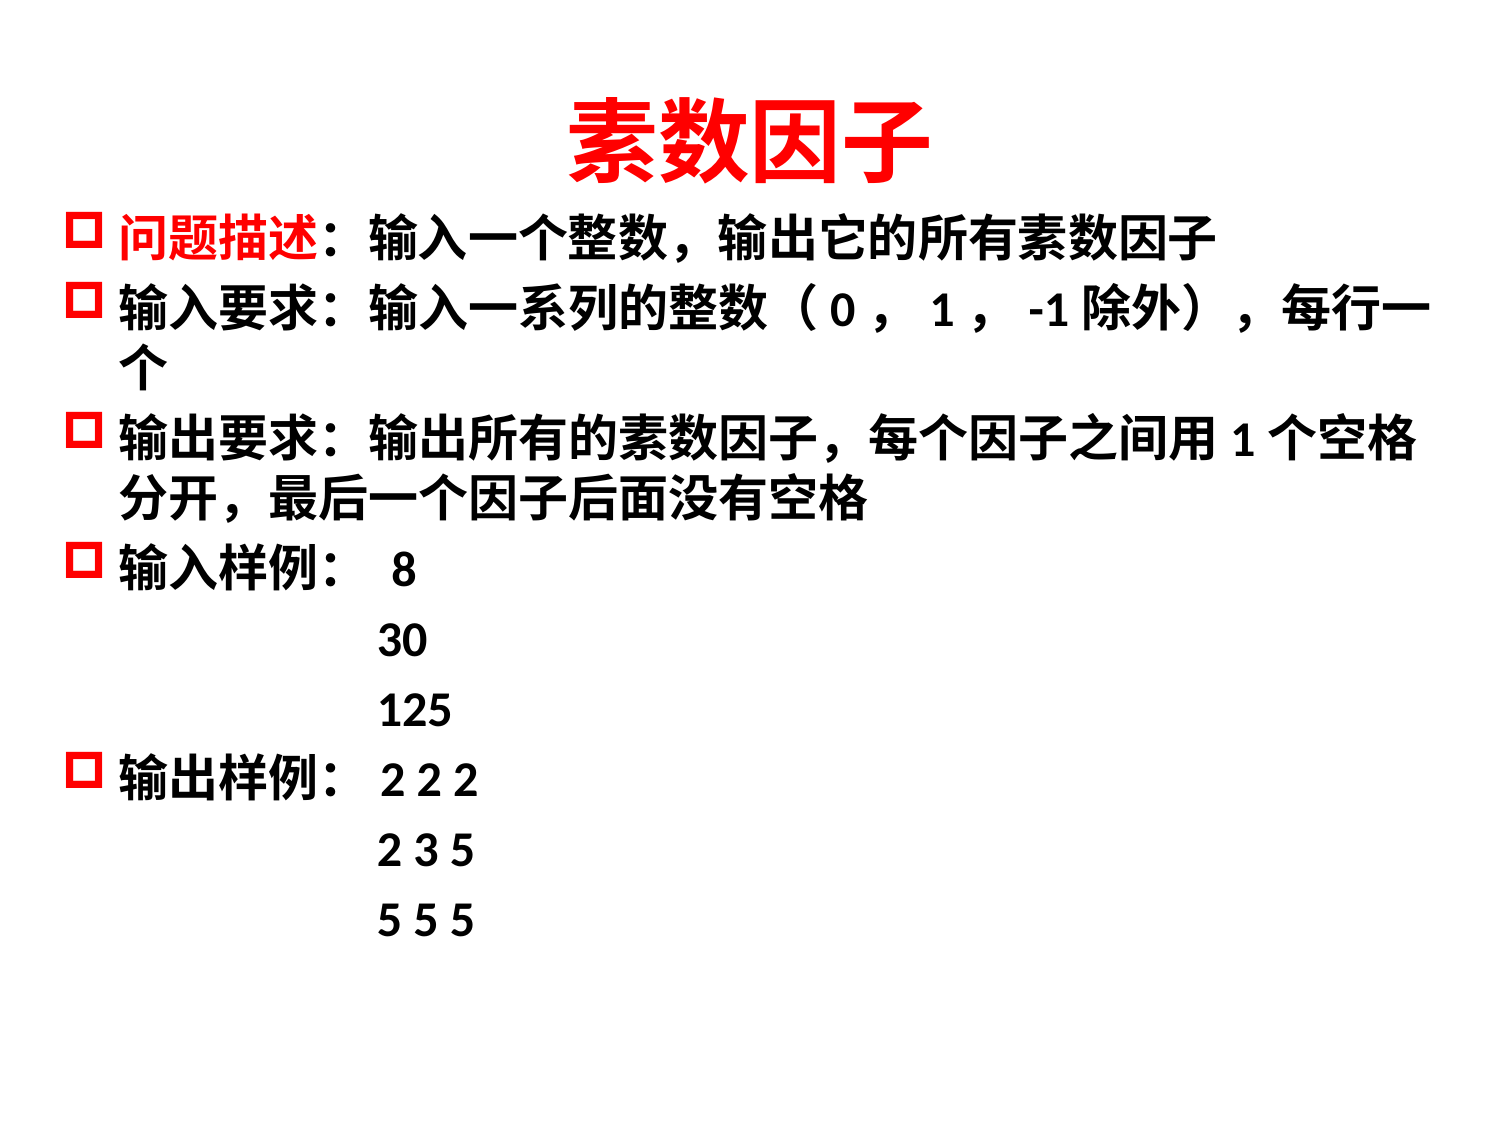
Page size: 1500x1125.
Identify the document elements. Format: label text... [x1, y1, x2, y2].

list 问题描述：输入一个整数，输出它的所有素数因子 输入要求：输入一系列的整数（0，1，-1除外），每行一个 输出要求：输出所有的素数因子，每个因子之间用1个空格分开，最后一个因子后面没有空格 输入样例： 8 30 125 输出样例：2 2 2 2 3 5 5 5 5 [46, 199, 1465, 1043]
title 素数因子 [75, 45, 1425, 199]
